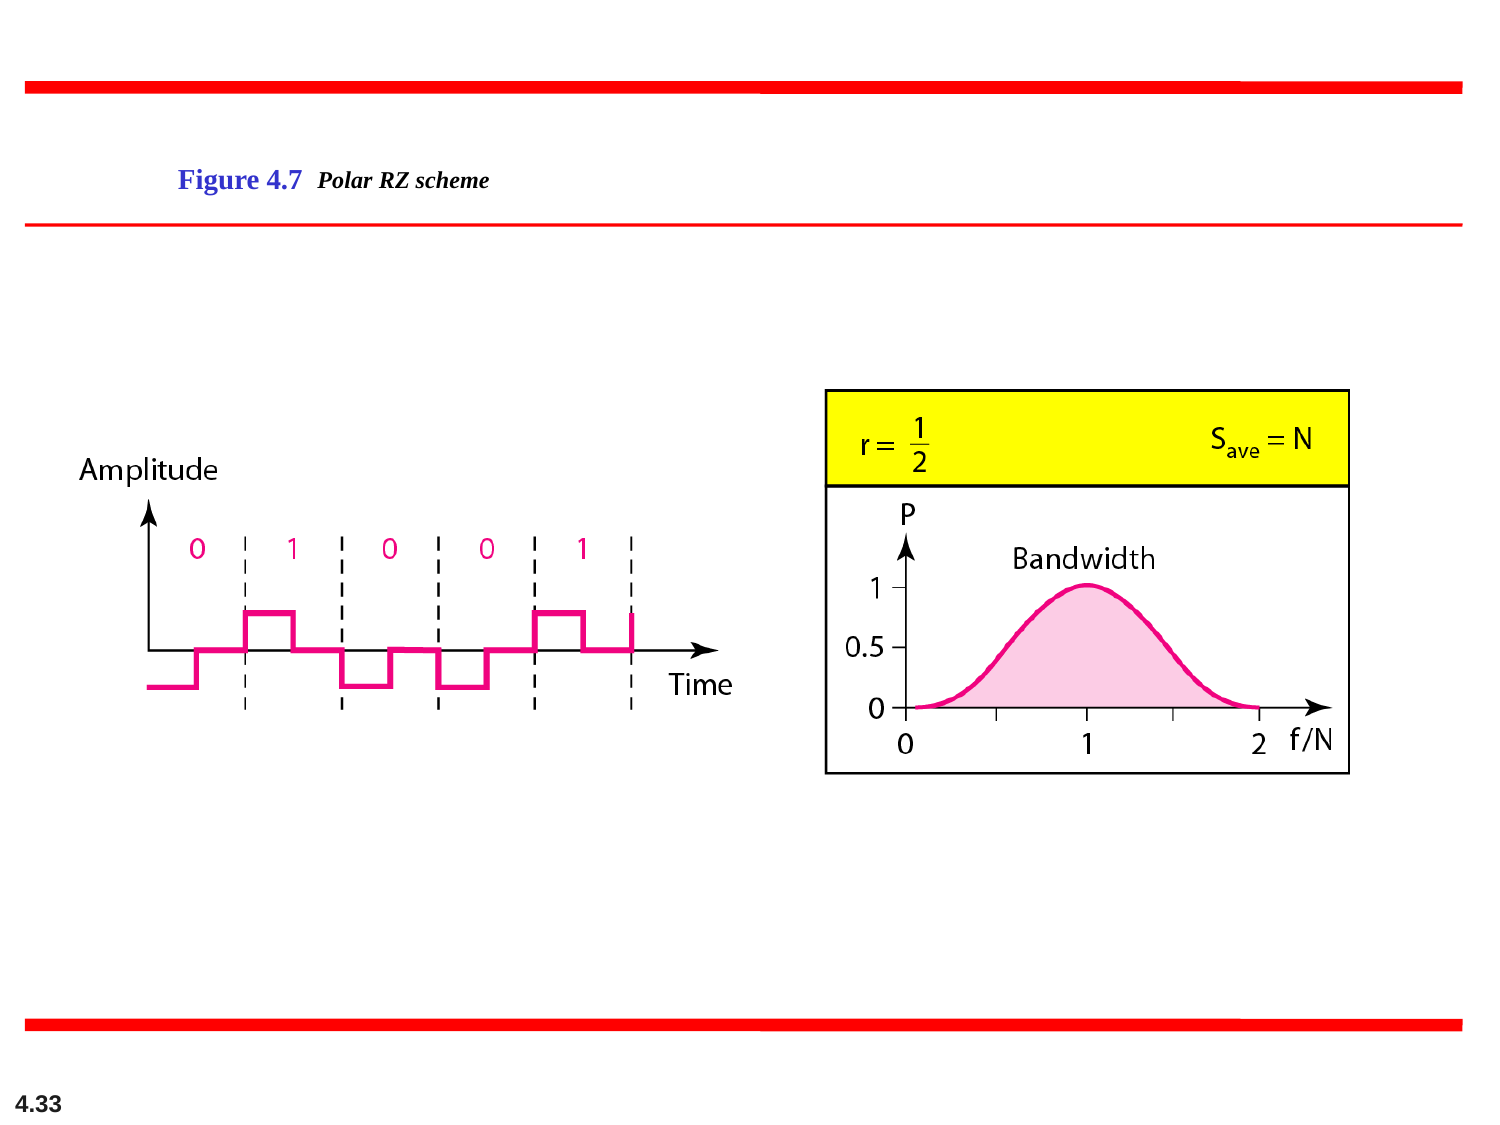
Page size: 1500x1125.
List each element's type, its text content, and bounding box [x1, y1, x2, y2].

slide_number 4.33 [0, 1050, 313, 1125]
text_box Figure 4.7 Polar RZ scheme [163, 125, 505, 203]
picture [78, 389, 1351, 776]
